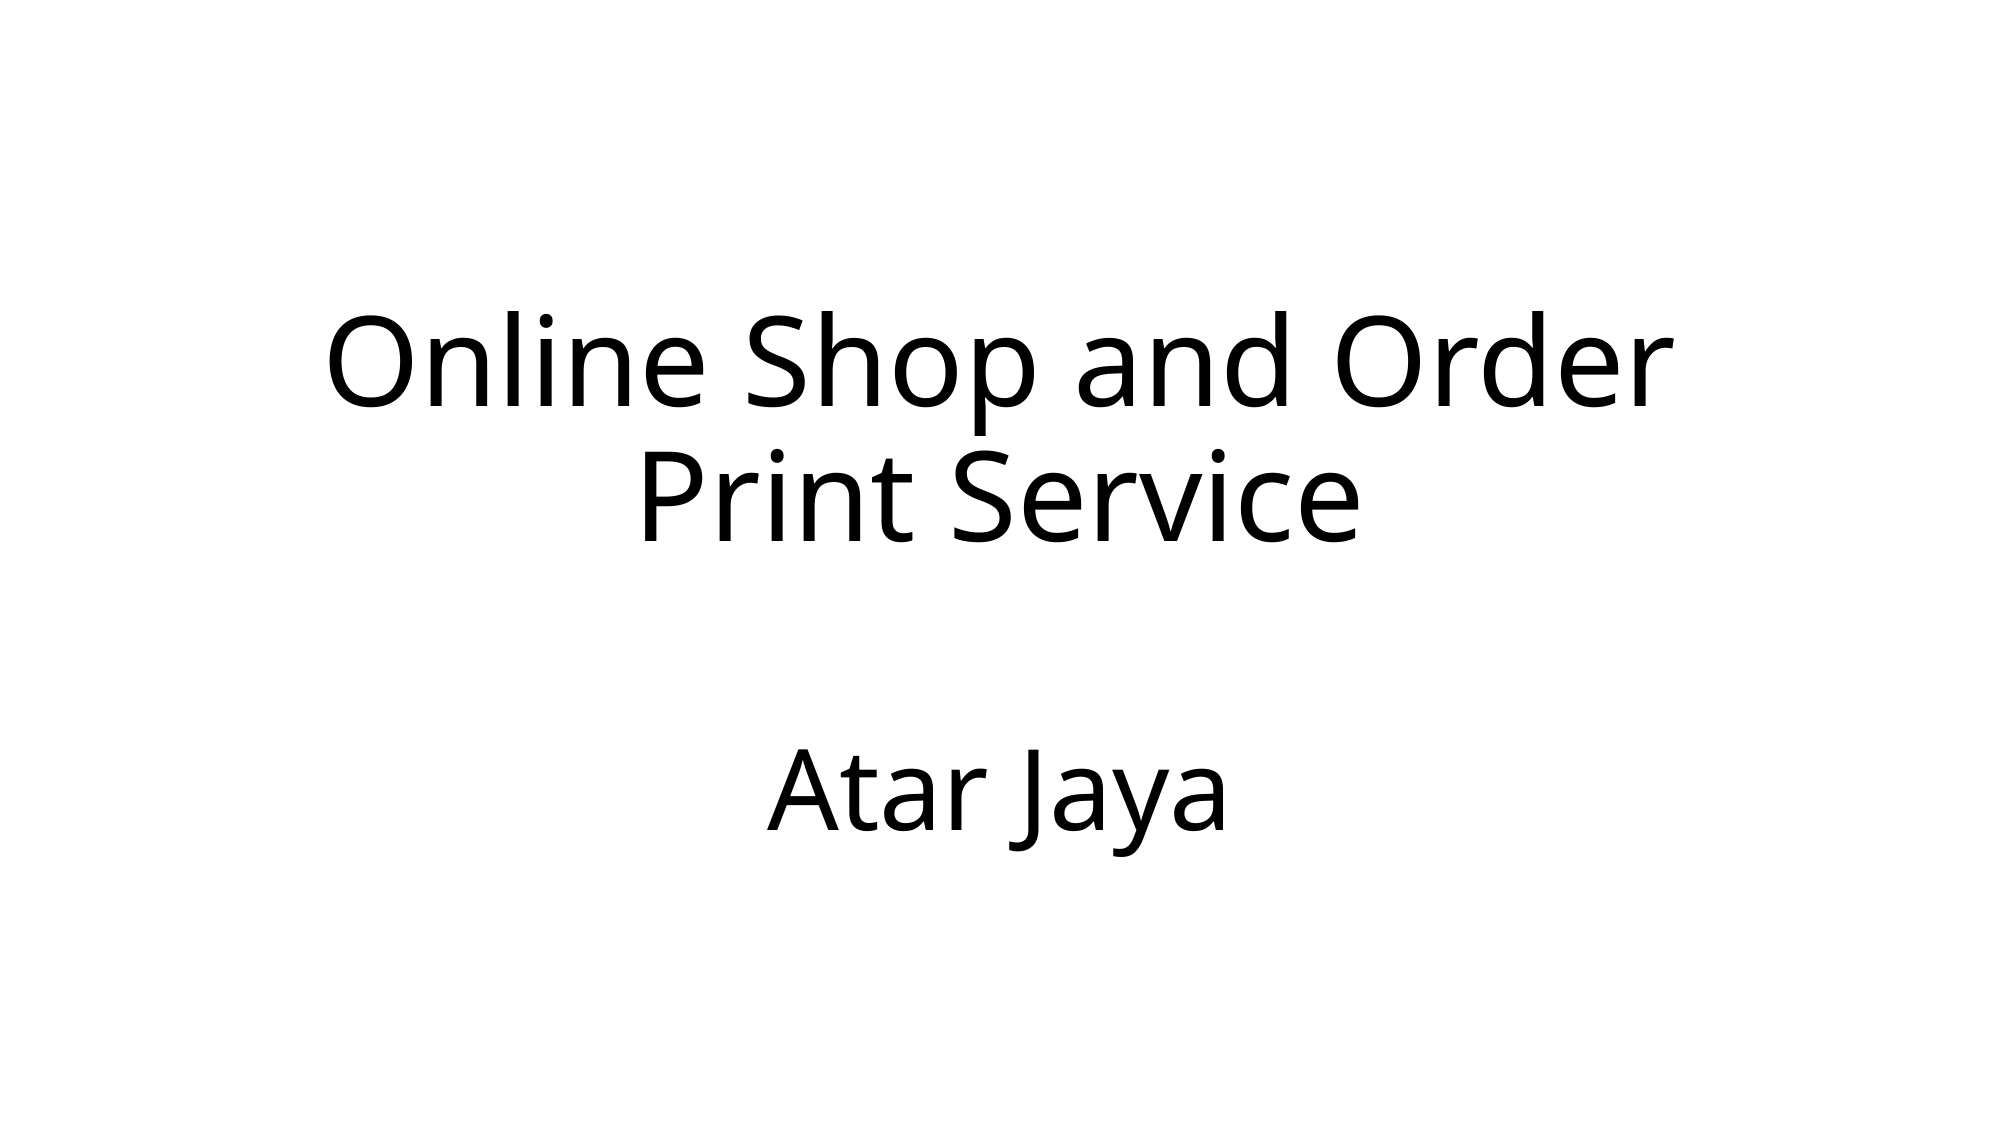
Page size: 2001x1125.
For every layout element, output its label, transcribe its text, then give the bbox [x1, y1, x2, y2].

title Online Shop and Order Print Service [249, 184, 1750, 576]
subtitle Atar Jaya [249, 725, 1750, 997]
